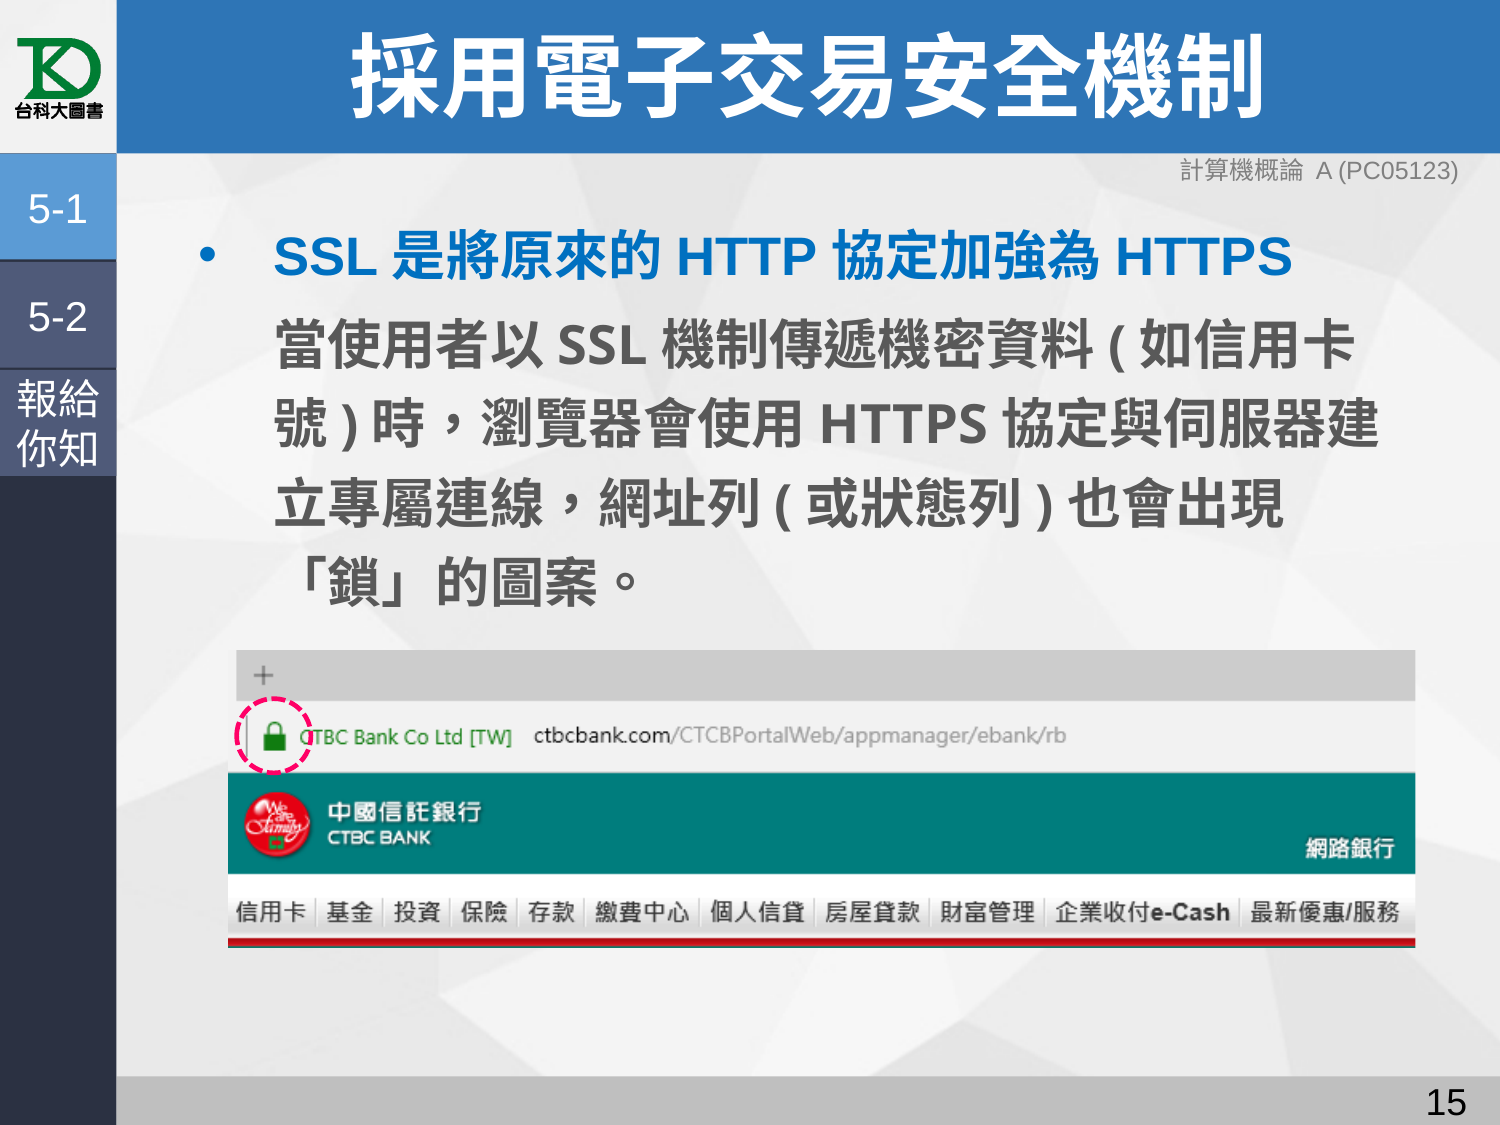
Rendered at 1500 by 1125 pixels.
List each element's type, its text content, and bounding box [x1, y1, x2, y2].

slide_number 14 [1323, 1070, 1482, 1125]
list SSL是將原來的HTTP協定加強為HTTPS 當使用者以SSL機制傳遞機密資料(如信用卡號)時，瀏覽器會使用HTTPS協定與伺服器建立專屬連線，網址列(或狀態列)也會出現「鎖」的圖案。 [183, 199, 1436, 1042]
text_box 5-1 [0, 153, 117, 261]
picture [0, 0, 116, 153]
footer 計算機概論 A (PC05123) [1138, 139, 1500, 200]
title 採用電子交易安全機制 [116, 4, 1500, 158]
picture [117, 158, 1500, 1076]
text_box 5-2 [0, 261, 117, 369]
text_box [227, 650, 1416, 948]
text_box 報給 你知 [0, 369, 117, 477]
